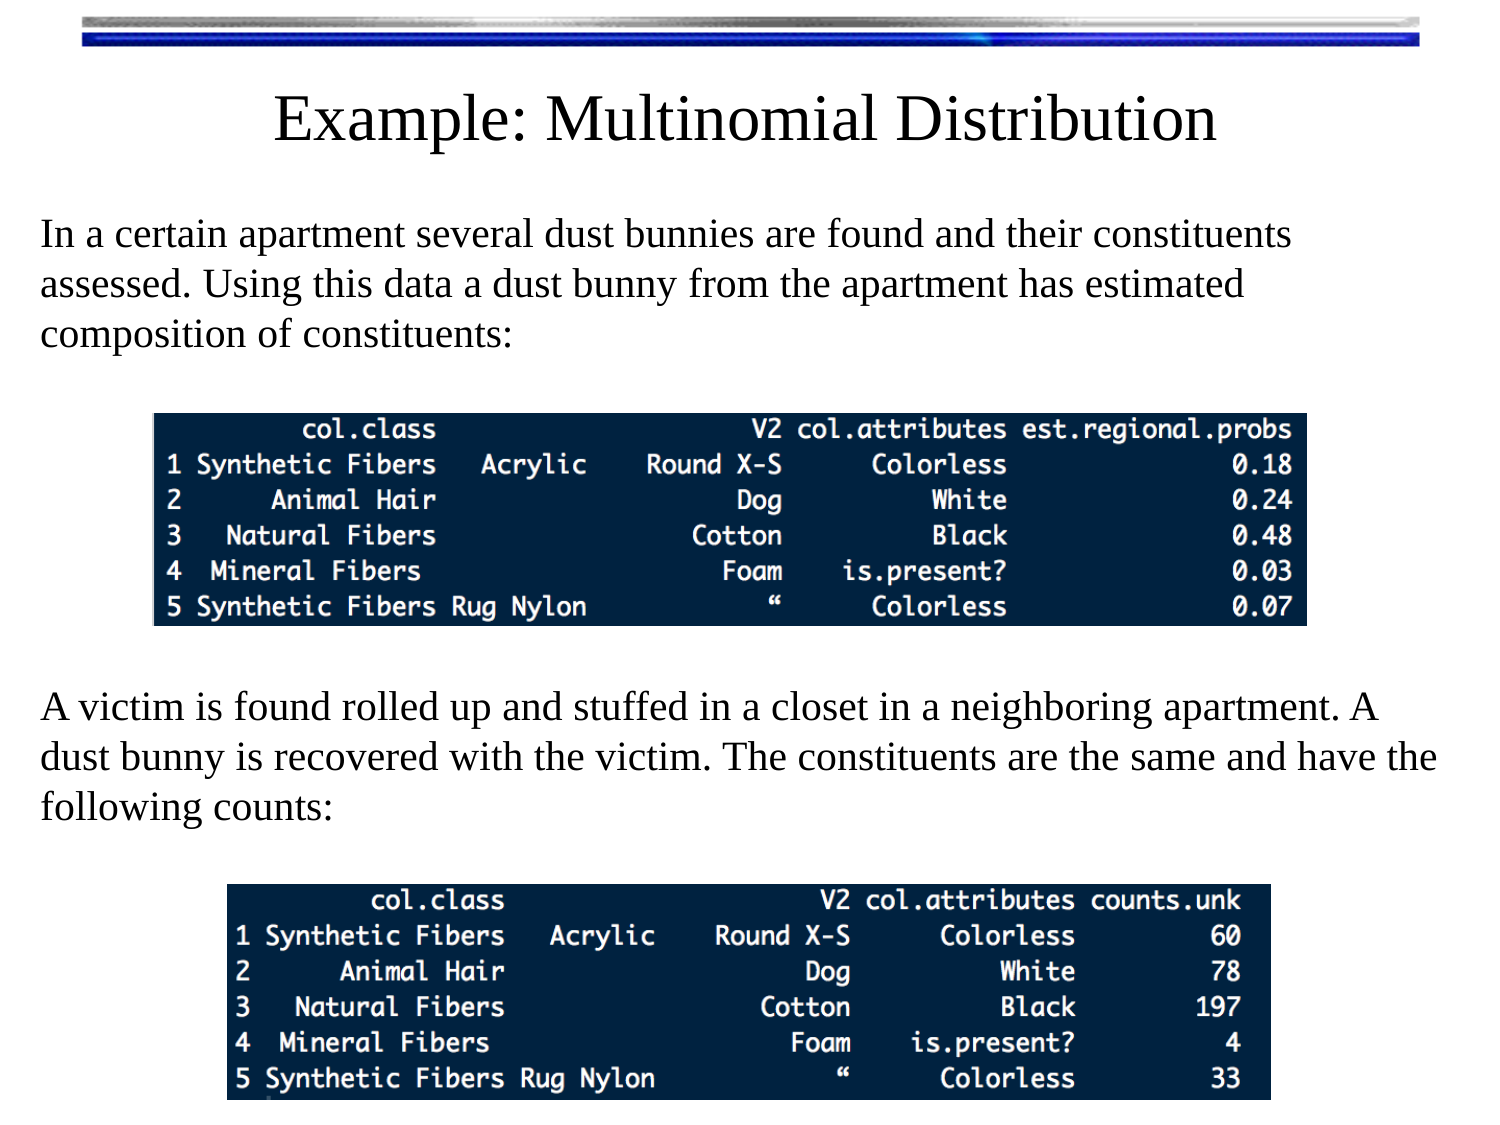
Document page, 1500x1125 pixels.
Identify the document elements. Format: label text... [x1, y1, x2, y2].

text_box A victim is found rolled up and stuffed in a closet in a neighboring apartment. A dust bunny is recovered with the victim. The constituents are the same and have the following counts: [25, 671, 1466, 837]
picture [151, 413, 1307, 627]
text_box In a certain apartment several dust bunnies are found and their constituents assessed. Using this data a dust bunny from the apartment has estimated composition of constituents: [25, 198, 1466, 364]
picture [226, 884, 1271, 1100]
picture [79, 12, 1426, 52]
text_box Example: Multinomial Distribution [0, 45, 1494, 189]
